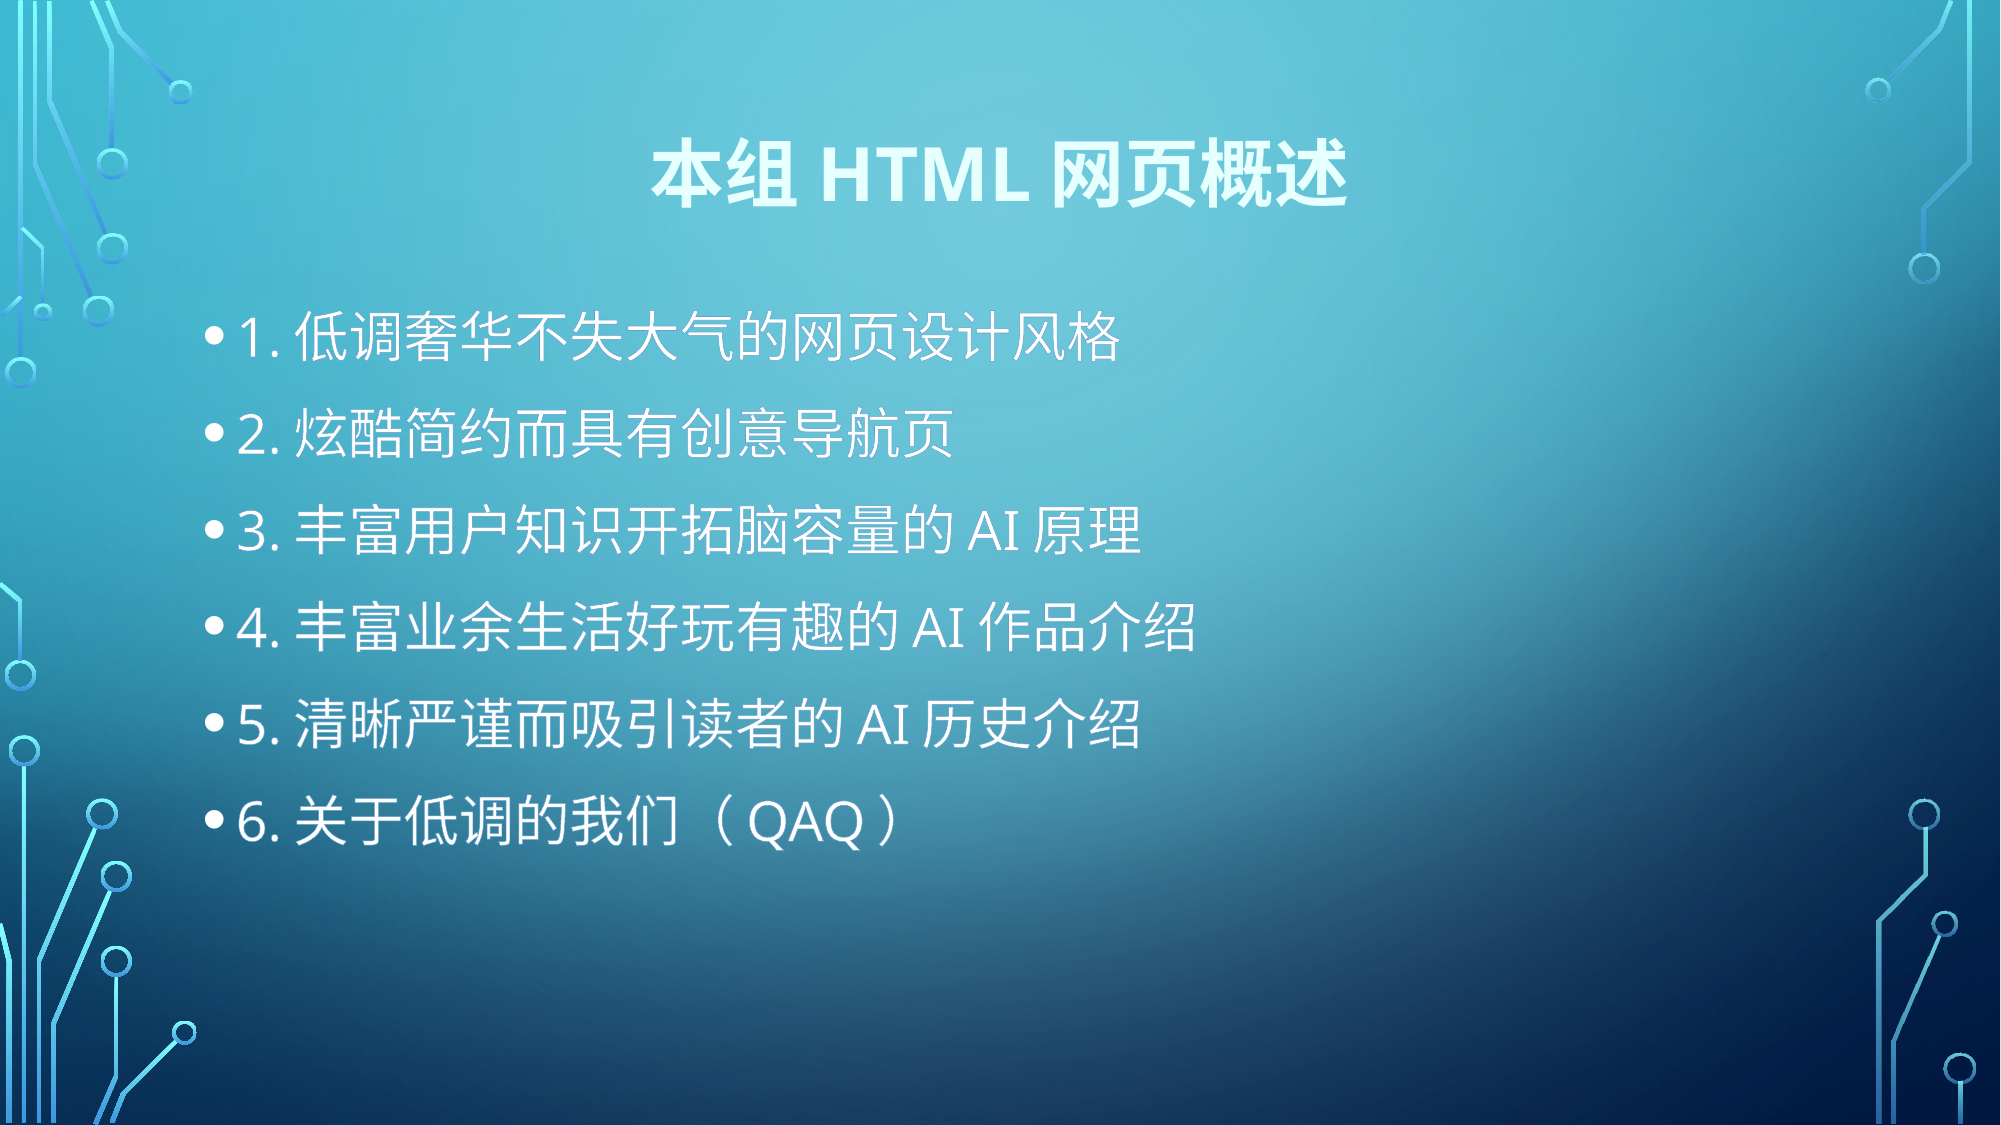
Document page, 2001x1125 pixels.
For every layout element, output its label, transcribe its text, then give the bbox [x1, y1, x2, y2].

list 1.低调奢华不失大气的网页设计风格 2.炫酷简约而具有创意导航页 3.丰富用户知识开拓脑容量的AI原理 4.丰富业余生活好玩有趣的AI作品介绍 5.清晰严谨而吸引读者的AI历史介绍 6.关于低调的我们（QAQ） [187, 280, 1813, 862]
title 本组HTML网页概述 [187, 101, 1813, 280]
